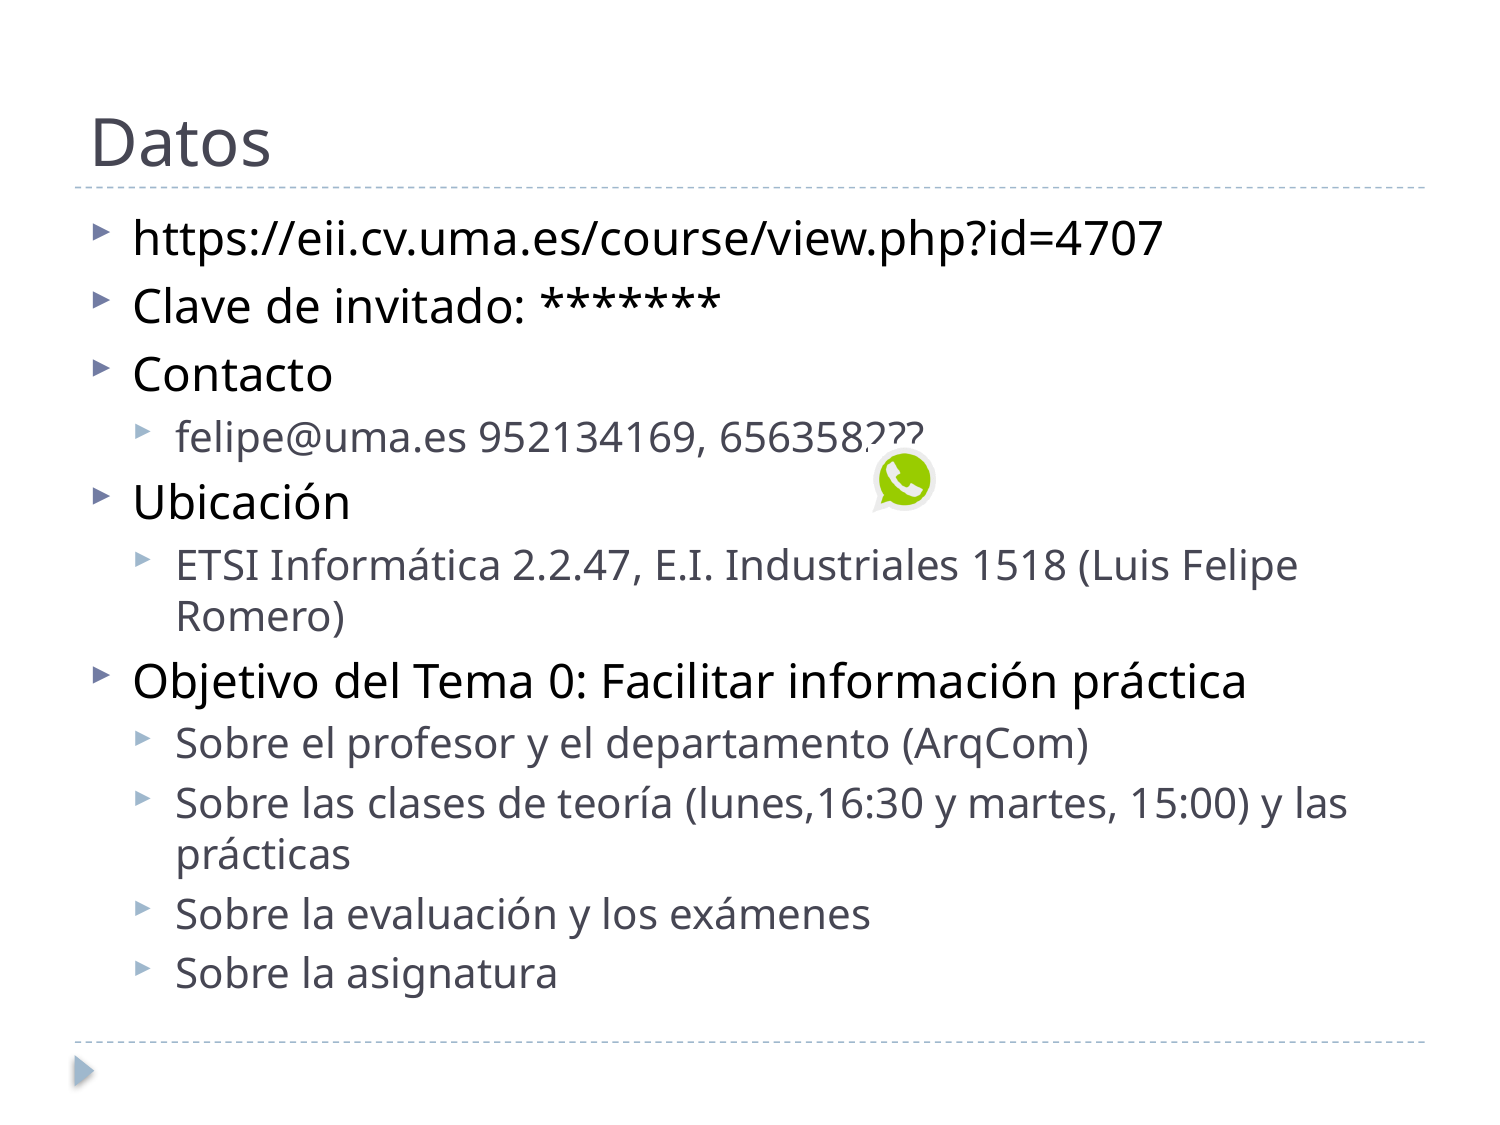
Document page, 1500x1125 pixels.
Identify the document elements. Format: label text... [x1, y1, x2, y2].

title Datos [75, 24, 1425, 188]
picture [867, 444, 940, 516]
list https://eii.cv.uma.es/course/view.php?id=4707 Clave de invitado: ******* Contacto felipe@uma.es 952134169, 6563582?? Ubicación ETSI Informática 2.2.47, E.I. Industriales 1518 (Luis Felipe Romero) Objetivo del Tema 0: Facilitar información práctica Sobre el profesor y el departamento (ArqCom) Sobre las clases de teoría (lunes,16:30 y martes, 15:00) y las prácticas Sobre la evaluación y los exámenes Sobre la asignatura [75, 200, 1425, 1010]
